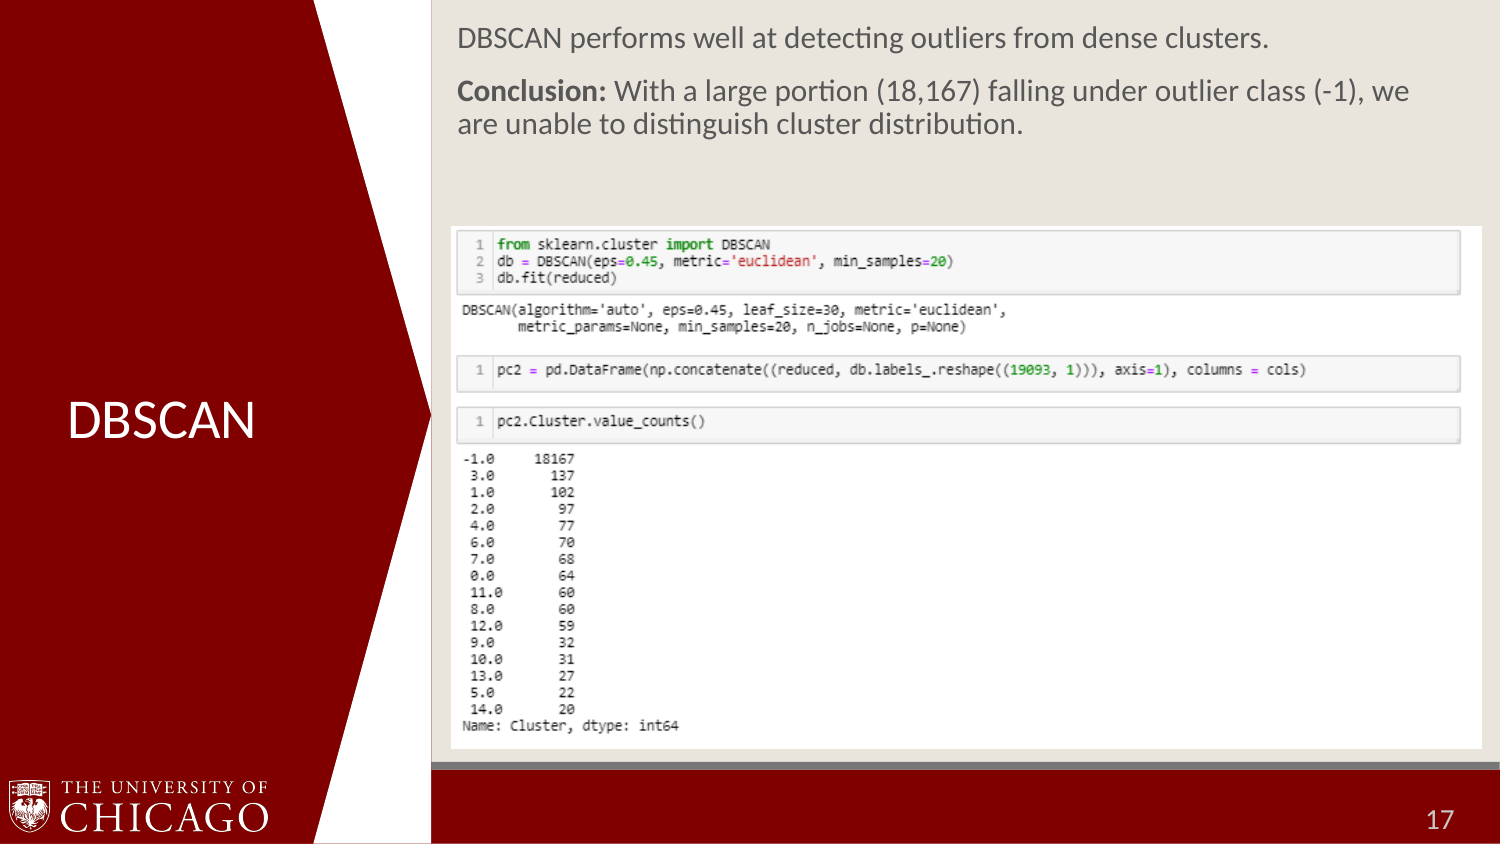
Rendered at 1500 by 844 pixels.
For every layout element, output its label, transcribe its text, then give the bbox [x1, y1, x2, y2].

title DBSCAN [56, 281, 371, 563]
list DBSCAN performs well at detecting outliers from dense clusters. Conclusion: With a large portion (18,167) falling under outlier class (-1), we are unable to distinguish cluster distribution. [420, 16, 1464, 191]
picture [450, 226, 1483, 749]
picture [9, 780, 268, 833]
slide_number 17 [1413, 794, 1491, 840]
